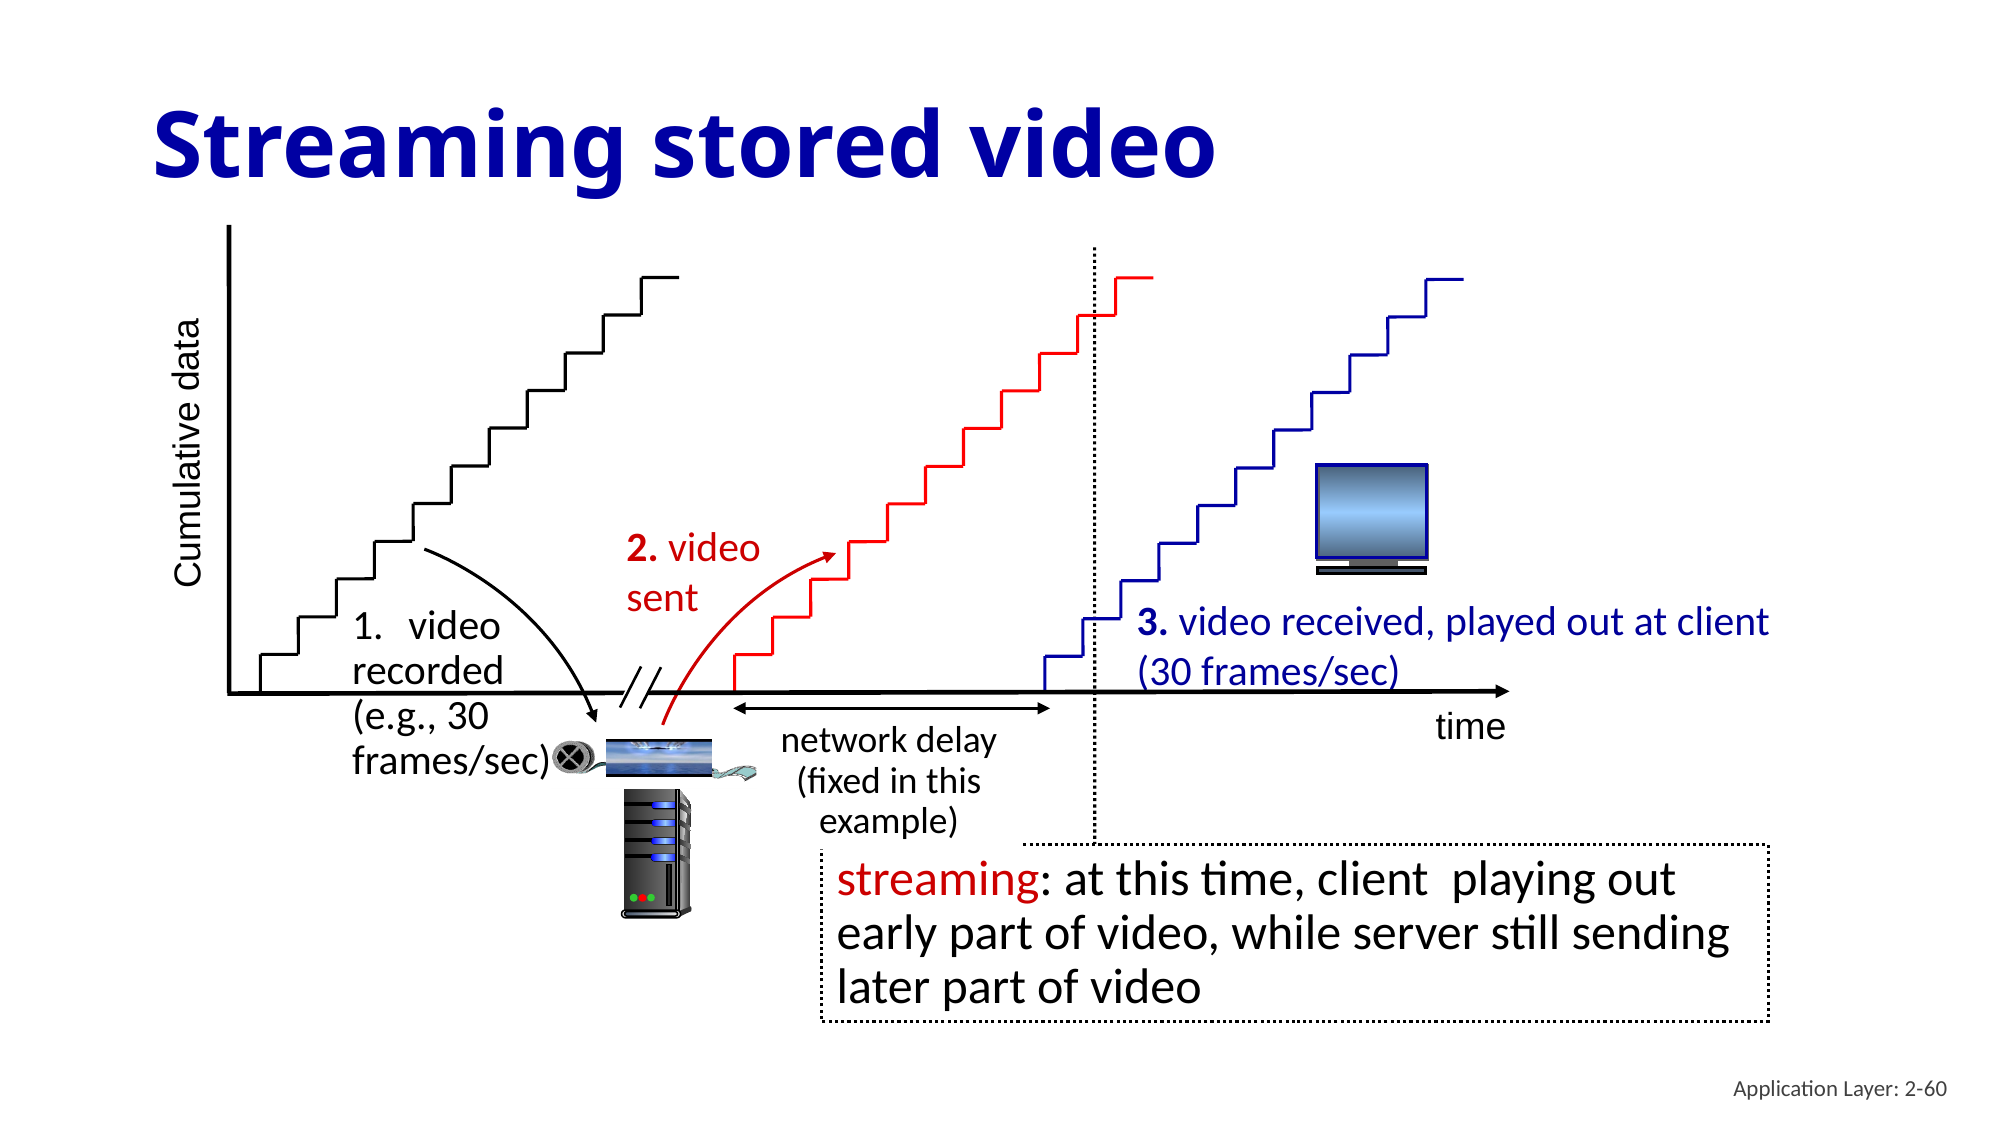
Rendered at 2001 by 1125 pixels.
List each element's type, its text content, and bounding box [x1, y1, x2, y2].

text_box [610, 512, 821, 725]
slide_number Application Layer: 2-60 [1512, 1056, 1963, 1117]
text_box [260, 277, 680, 692]
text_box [611, 728, 733, 789]
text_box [619, 661, 661, 710]
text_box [1044, 279, 1789, 703]
title Streaming stored video [137, 74, 1863, 221]
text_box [337, 692, 611, 794]
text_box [734, 277, 1154, 693]
text_box Cumulative data [152, 282, 216, 605]
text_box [821, 693, 1769, 1024]
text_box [821, 247, 1769, 279]
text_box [733, 708, 1050, 851]
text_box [621, 789, 692, 918]
